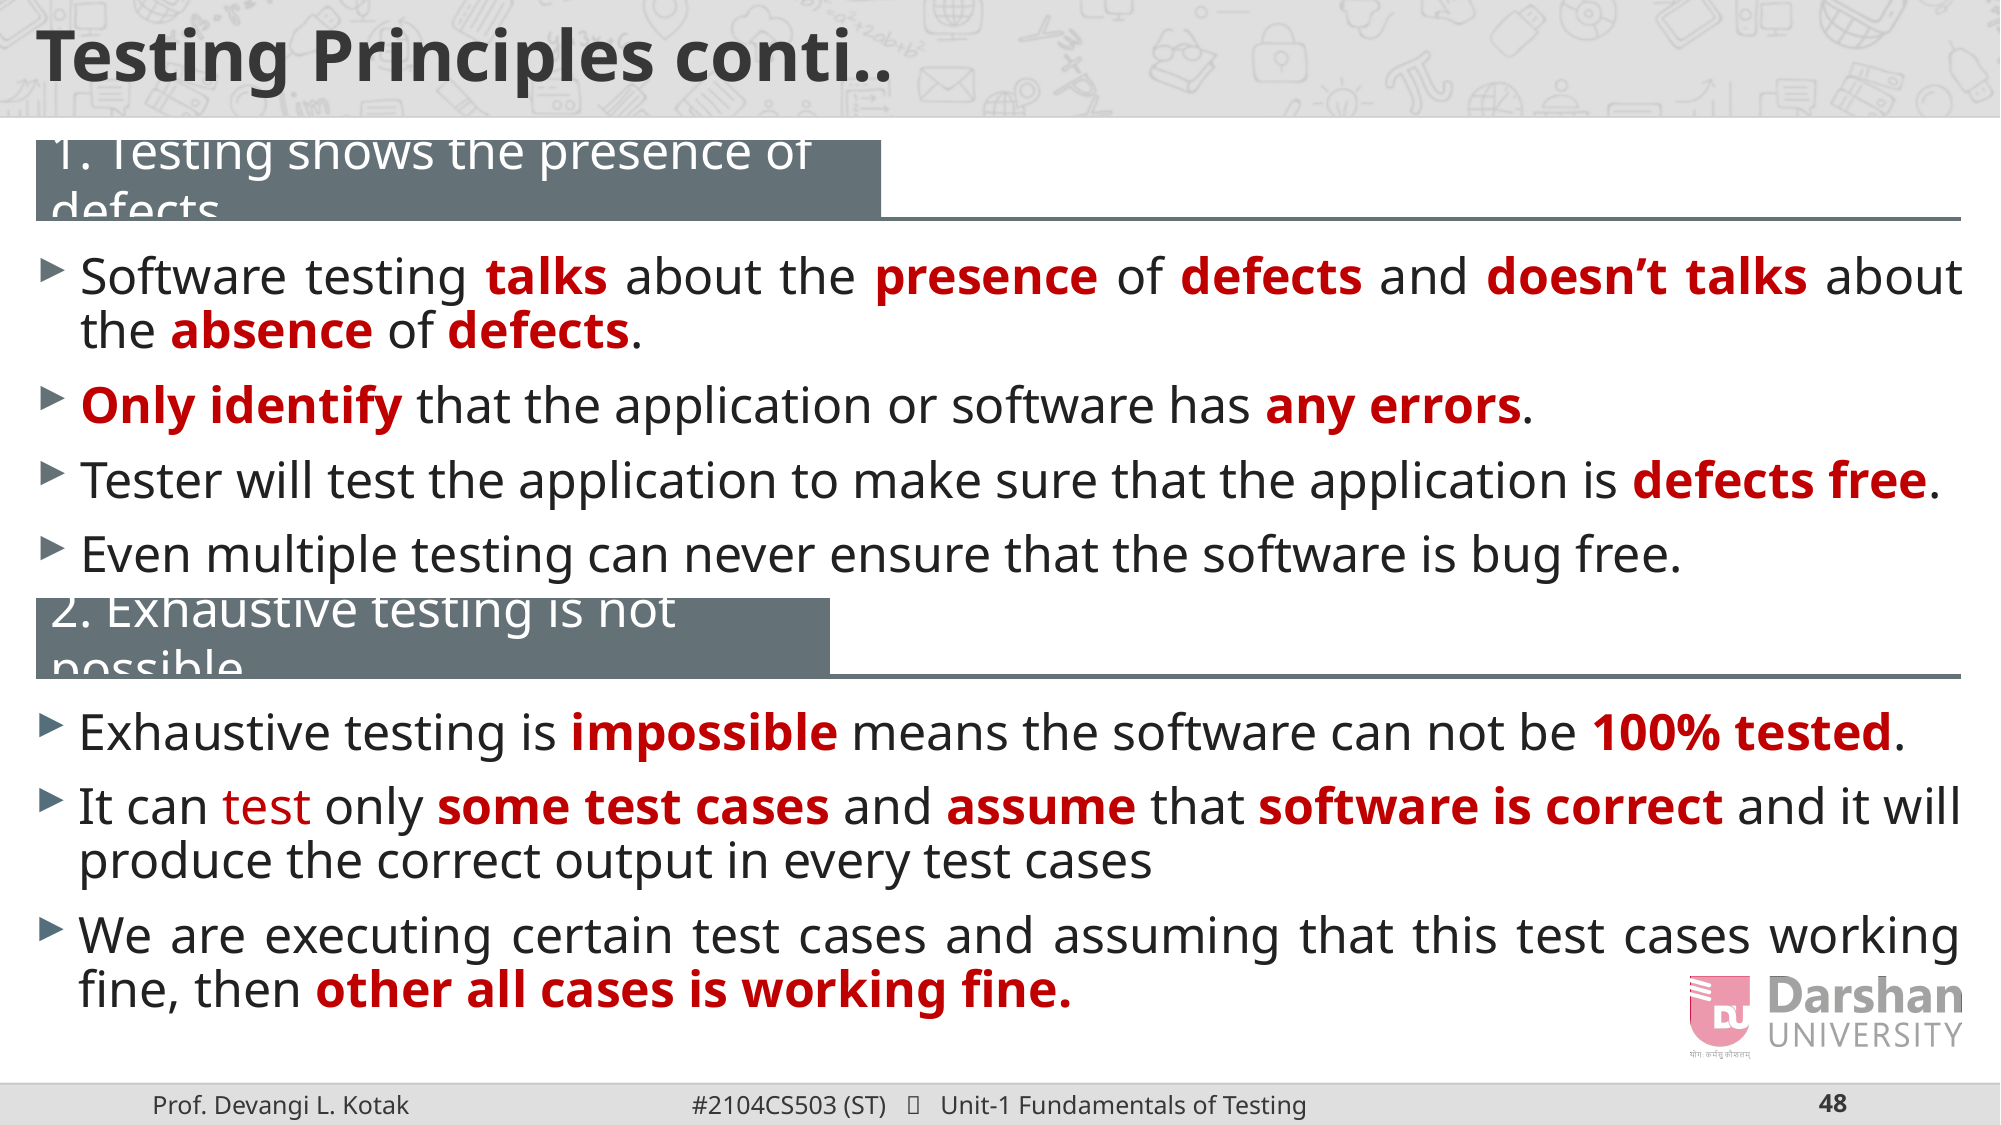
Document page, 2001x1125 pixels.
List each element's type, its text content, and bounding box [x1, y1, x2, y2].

text_box Exhaustive testing is impossible means the software can not be 100% tested. It can test only some test cases and assume that software is correct and it will produce the correct output in every test cases We are executing certain test cases and assuming that this test cases working fine, then other all cases is working fine. [20, 699, 1978, 1089]
text_box 2. Exhaustive testing is not possible [35, 597, 831, 678]
title Testing Principles conti.. [0, 0, 2000, 117]
list Software testing talks about the presence of defects and doesn’t talks about the absence of defects. Only identify that the application or software has any errors. Tester will test the application to make sure that the application is defects free. Even multiple testing can never ensure that the software is bug free. [21, 243, 1979, 608]
text_box 1. Testing shows the presence of defects [35, 139, 882, 220]
